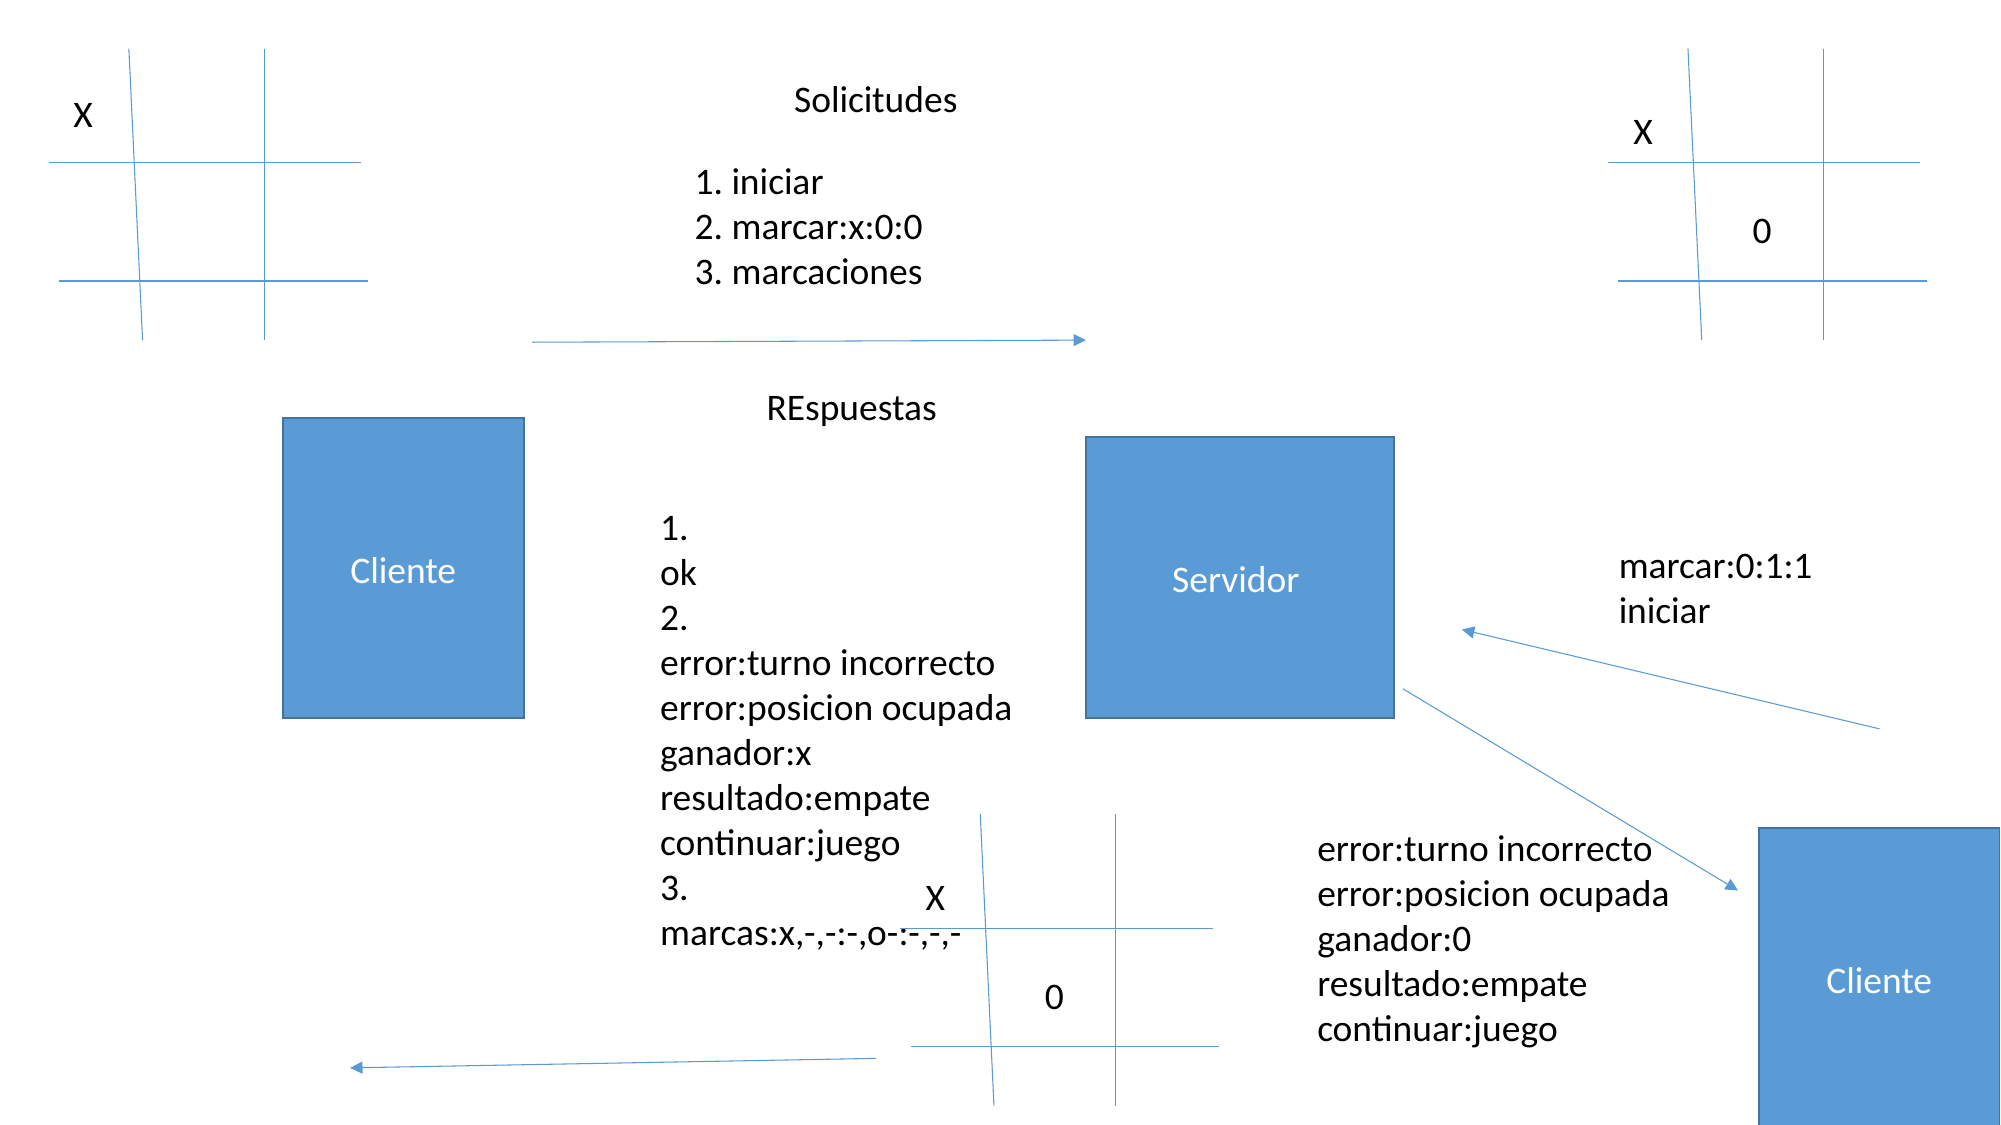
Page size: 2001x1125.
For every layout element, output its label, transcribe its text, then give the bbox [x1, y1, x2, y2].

text_box Solicitudes [779, 67, 973, 127]
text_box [128, 48, 143, 162]
text_box REspuestas [751, 376, 953, 436]
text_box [1461, 629, 1880, 729]
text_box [1402, 688, 1739, 891]
text_box 1. iniciar 2. marcar:x:0:0 3. marcaciones [679, 149, 1142, 435]
text_box X [58, 83, 108, 143]
text_box error:turno incorrecto error:posicion ocupada ganador:0 resultado:empate continuar:juego [1302, 816, 1765, 1125]
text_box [128, 282, 143, 341]
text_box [980, 814, 994, 928]
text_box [1687, 282, 1702, 341]
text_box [1687, 48, 1702, 162]
text_box 0 [1737, 198, 1787, 259]
text_box 0 [1030, 964, 1079, 1024]
text_box X [1618, 99, 1668, 160]
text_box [128, 163, 143, 280]
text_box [980, 1047, 994, 1106]
text_box Servidor [1085, 436, 1395, 719]
text_box X [910, 865, 961, 926]
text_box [980, 929, 994, 1046]
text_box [1687, 163, 1702, 280]
text_box 1. ok 2. error:turno incorrecto error:posicion ocupada ganador:x resultado:empate continuar:juego 3. marcas:x,-,-:-,o-:-,-,- [645, 495, 1107, 1125]
text_box marcar:0:1:1 iniciar [1604, 533, 2000, 774]
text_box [350, 1058, 877, 1068]
text_box Cliente [282, 417, 525, 719]
text_box Cliente [1765, 827, 2000, 1125]
